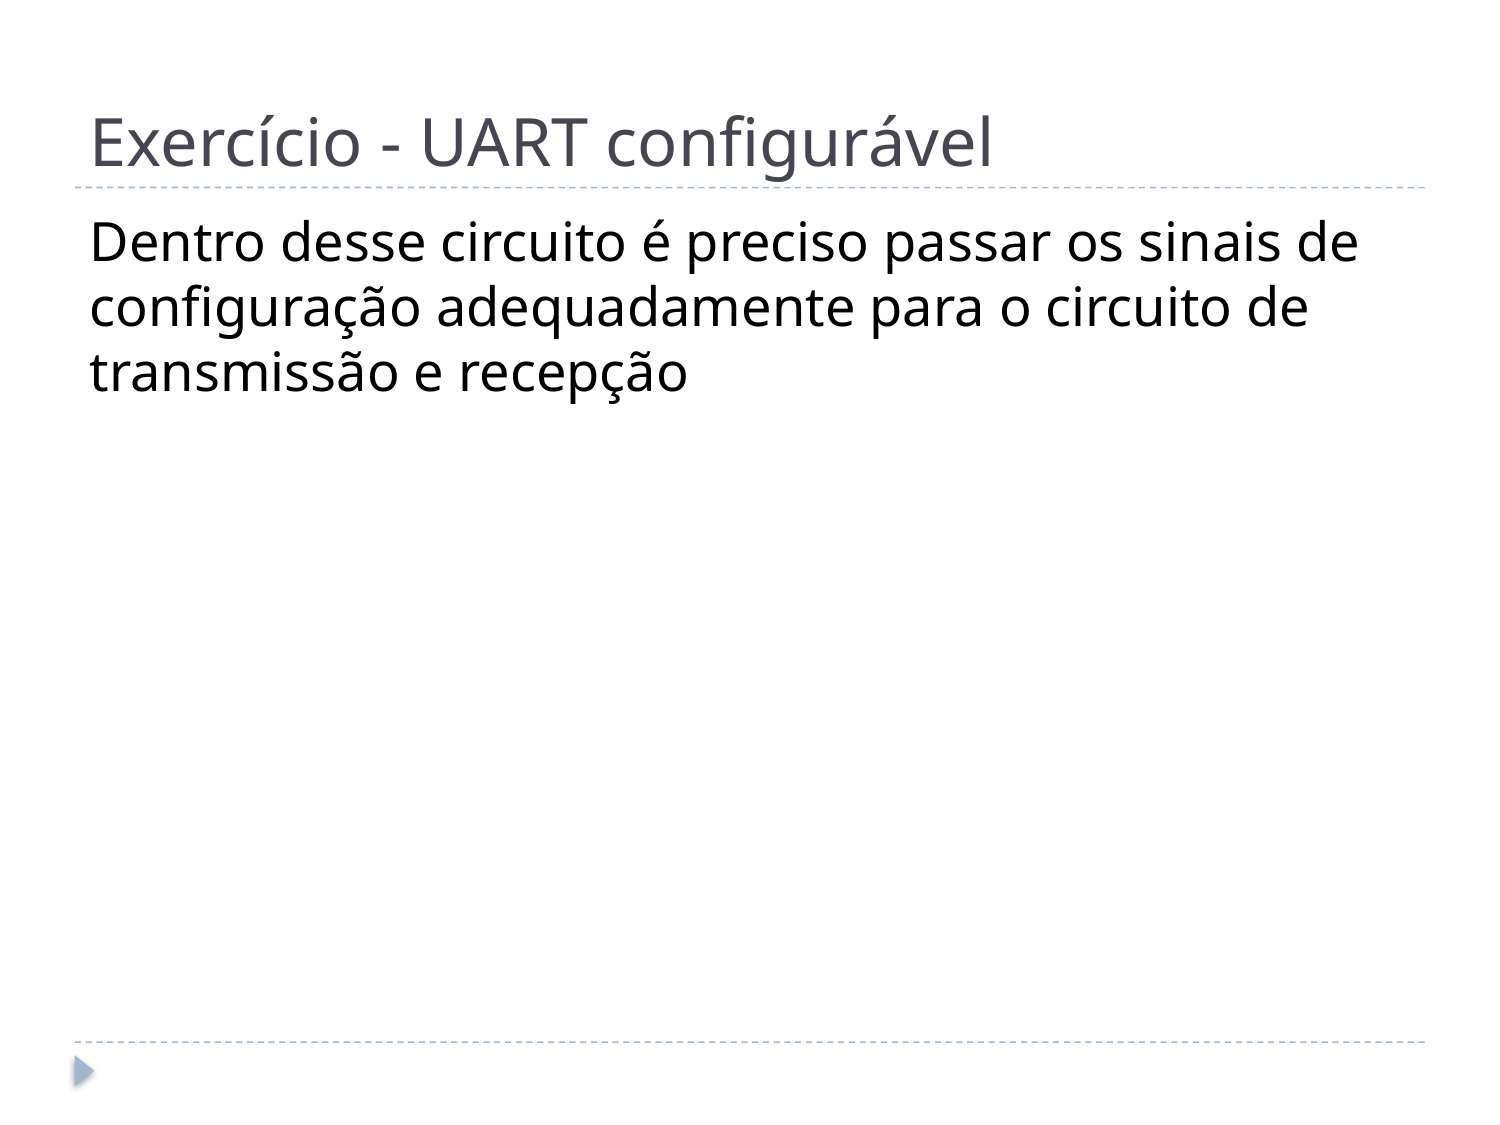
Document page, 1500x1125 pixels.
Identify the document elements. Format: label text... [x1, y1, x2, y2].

title Exercício - UART configurável [75, 24, 1425, 188]
list Dentro desse circuito é preciso passar os sinais de configuração adequadamente para o circuito de transmissão e recepção [75, 200, 1425, 1010]
